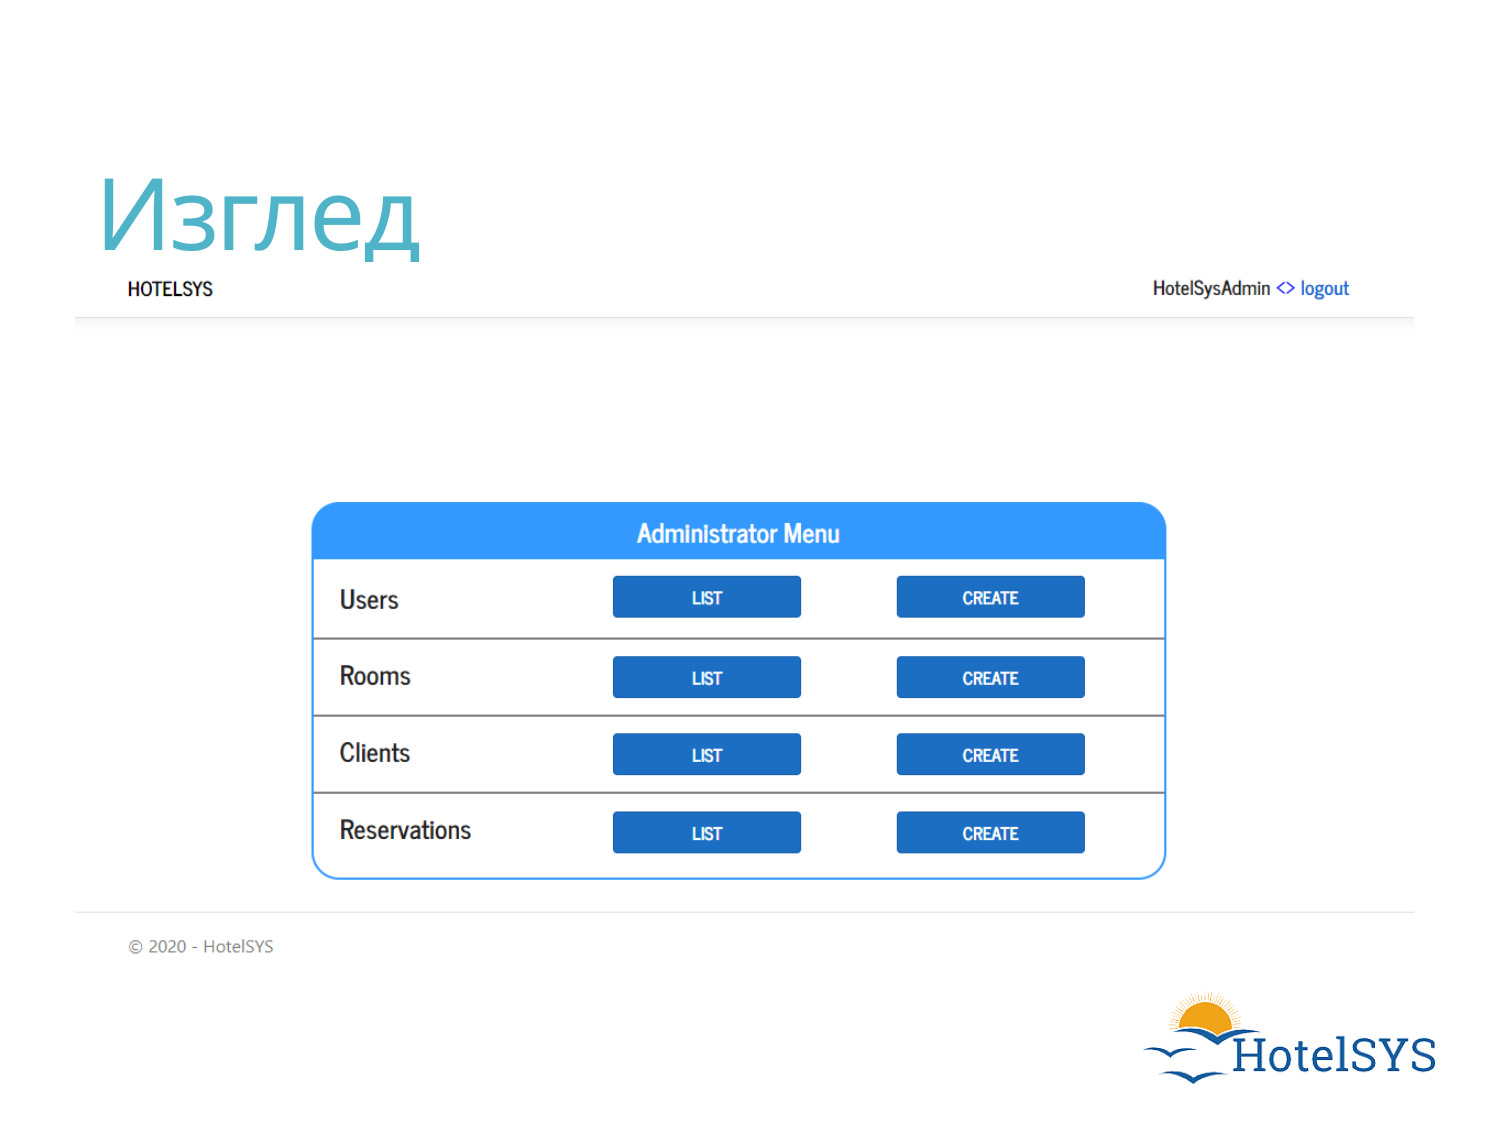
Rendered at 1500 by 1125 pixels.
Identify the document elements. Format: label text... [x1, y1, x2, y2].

title Изглед [80, 81, 1407, 262]
picture [74, 262, 1500, 1125]
